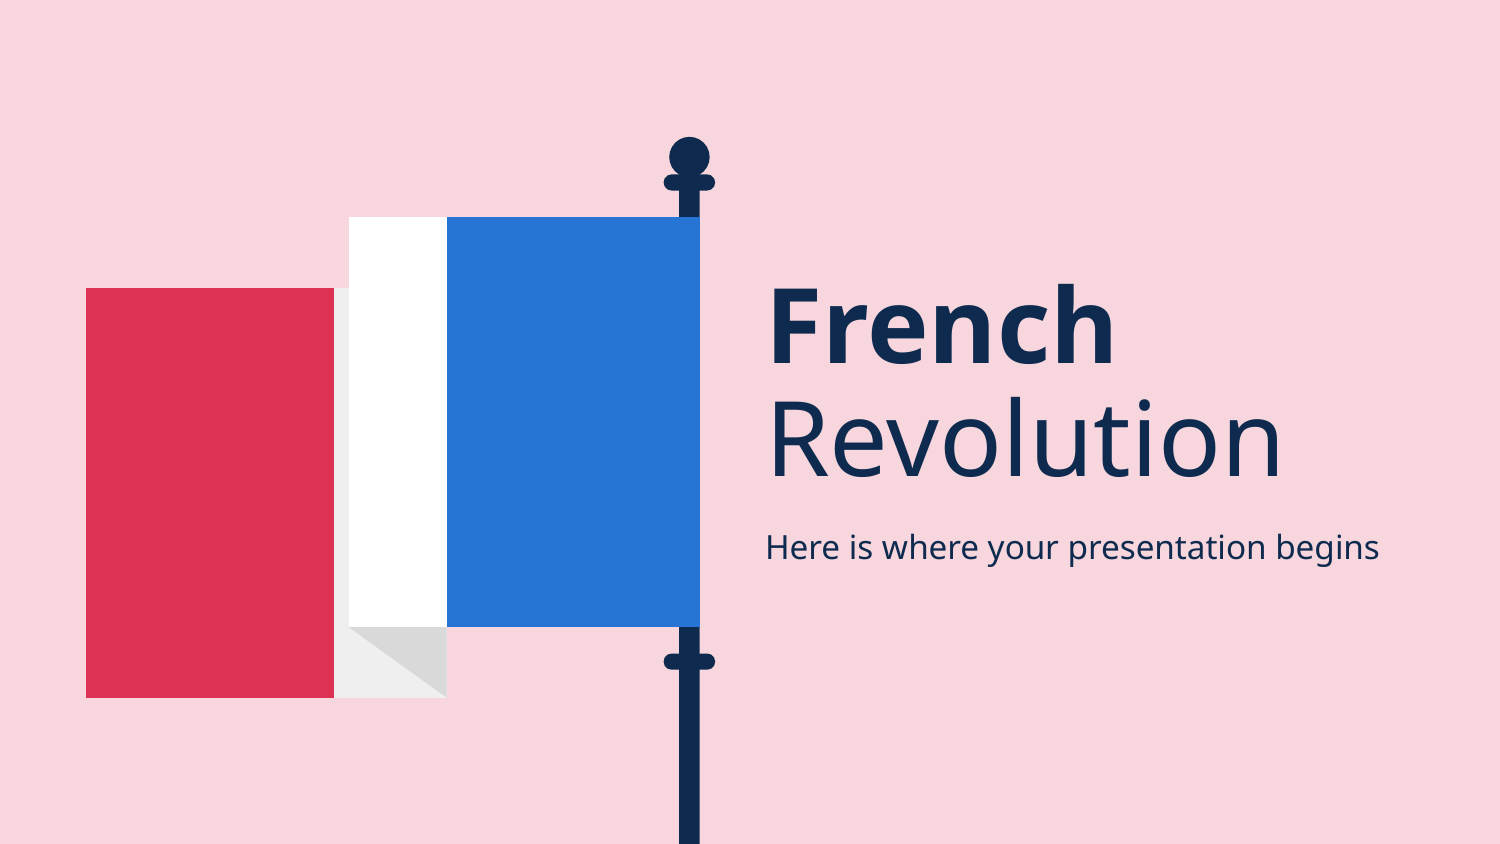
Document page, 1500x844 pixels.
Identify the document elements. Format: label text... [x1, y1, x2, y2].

title French Revolution [750, 246, 1398, 511]
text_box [86, 136, 716, 844]
subtitle Here is where your presentation begins [750, 511, 1398, 583]
